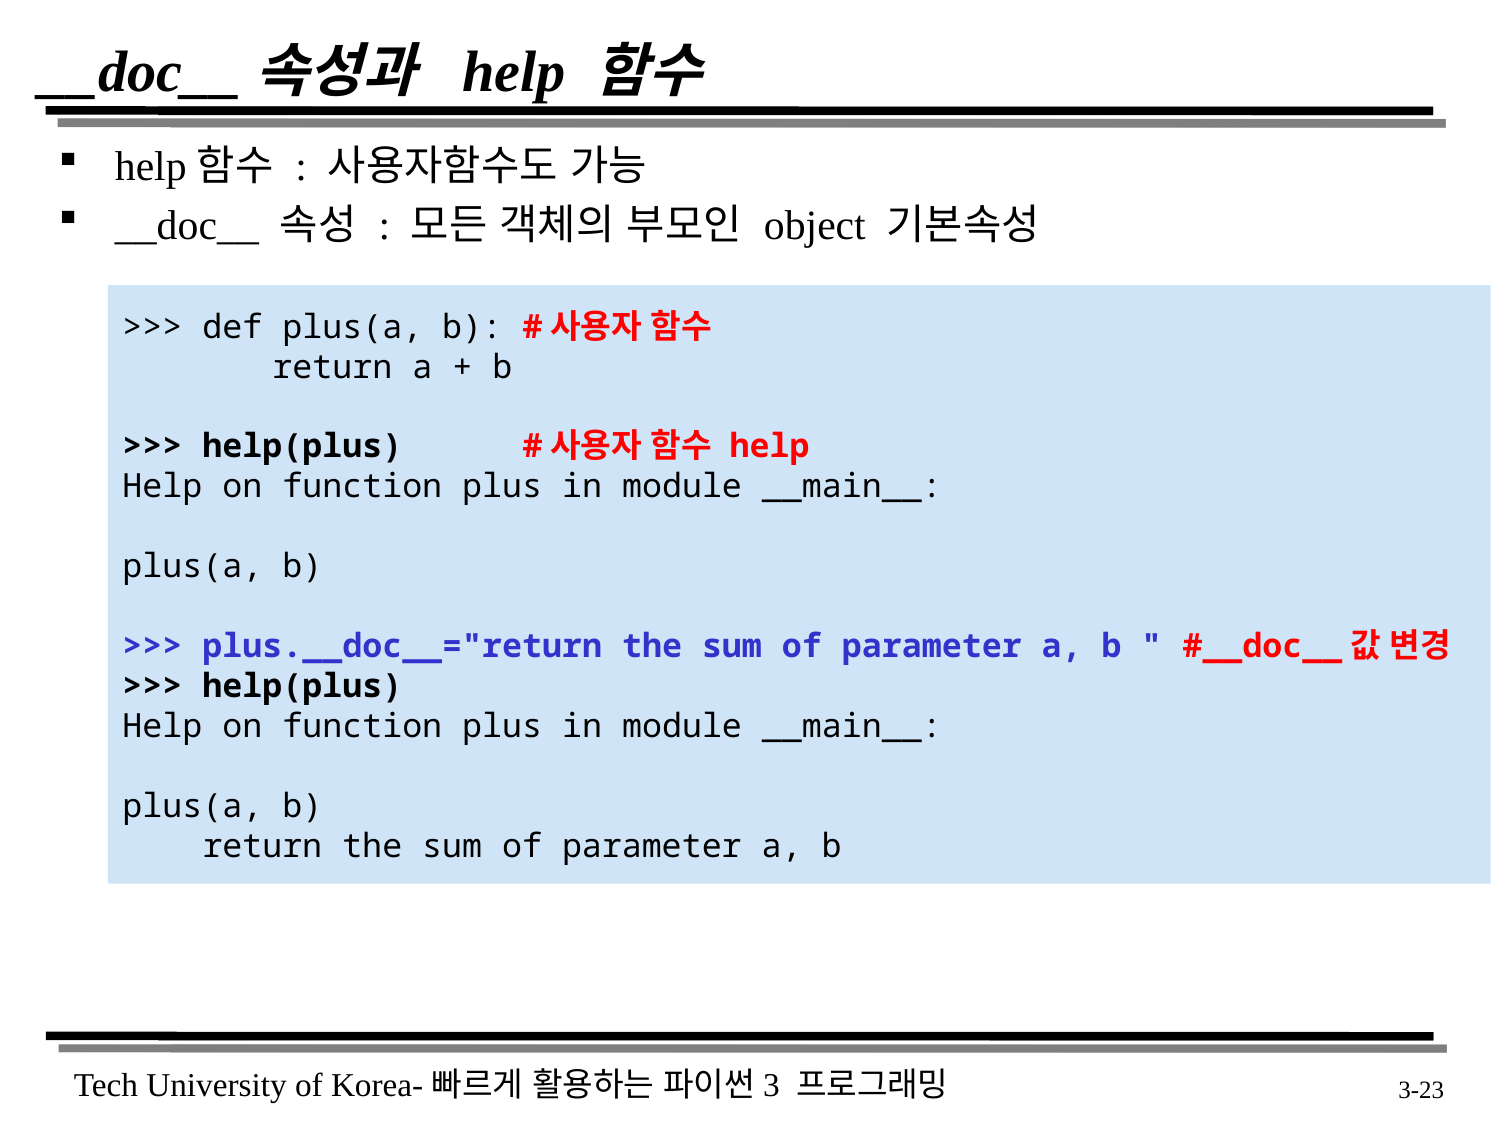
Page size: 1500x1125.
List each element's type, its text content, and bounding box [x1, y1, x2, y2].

title __doc__속성과 help 함수 [25, 25, 1301, 101]
text_box help함수 : 사용자함수도 가능 __doc__ 속성 : 모든 객체의 부모인 object 기본속성 [43, 131, 1450, 977]
text_box >>> def plus(a, b): #사용자 함수 return a + b >>> help(plus) #사용자 함수 help Help on function plus in module __main__: plus(a, b) >>> plus.__doc__="return the sum of parameter a, b " #__doc__값 변경 >>> help(plus) Help on function plus in module __main__: plus(a, b) return the sum of parameter a, b [106, 283, 1493, 886]
slide_number 3-23 [1333, 1066, 1460, 1115]
